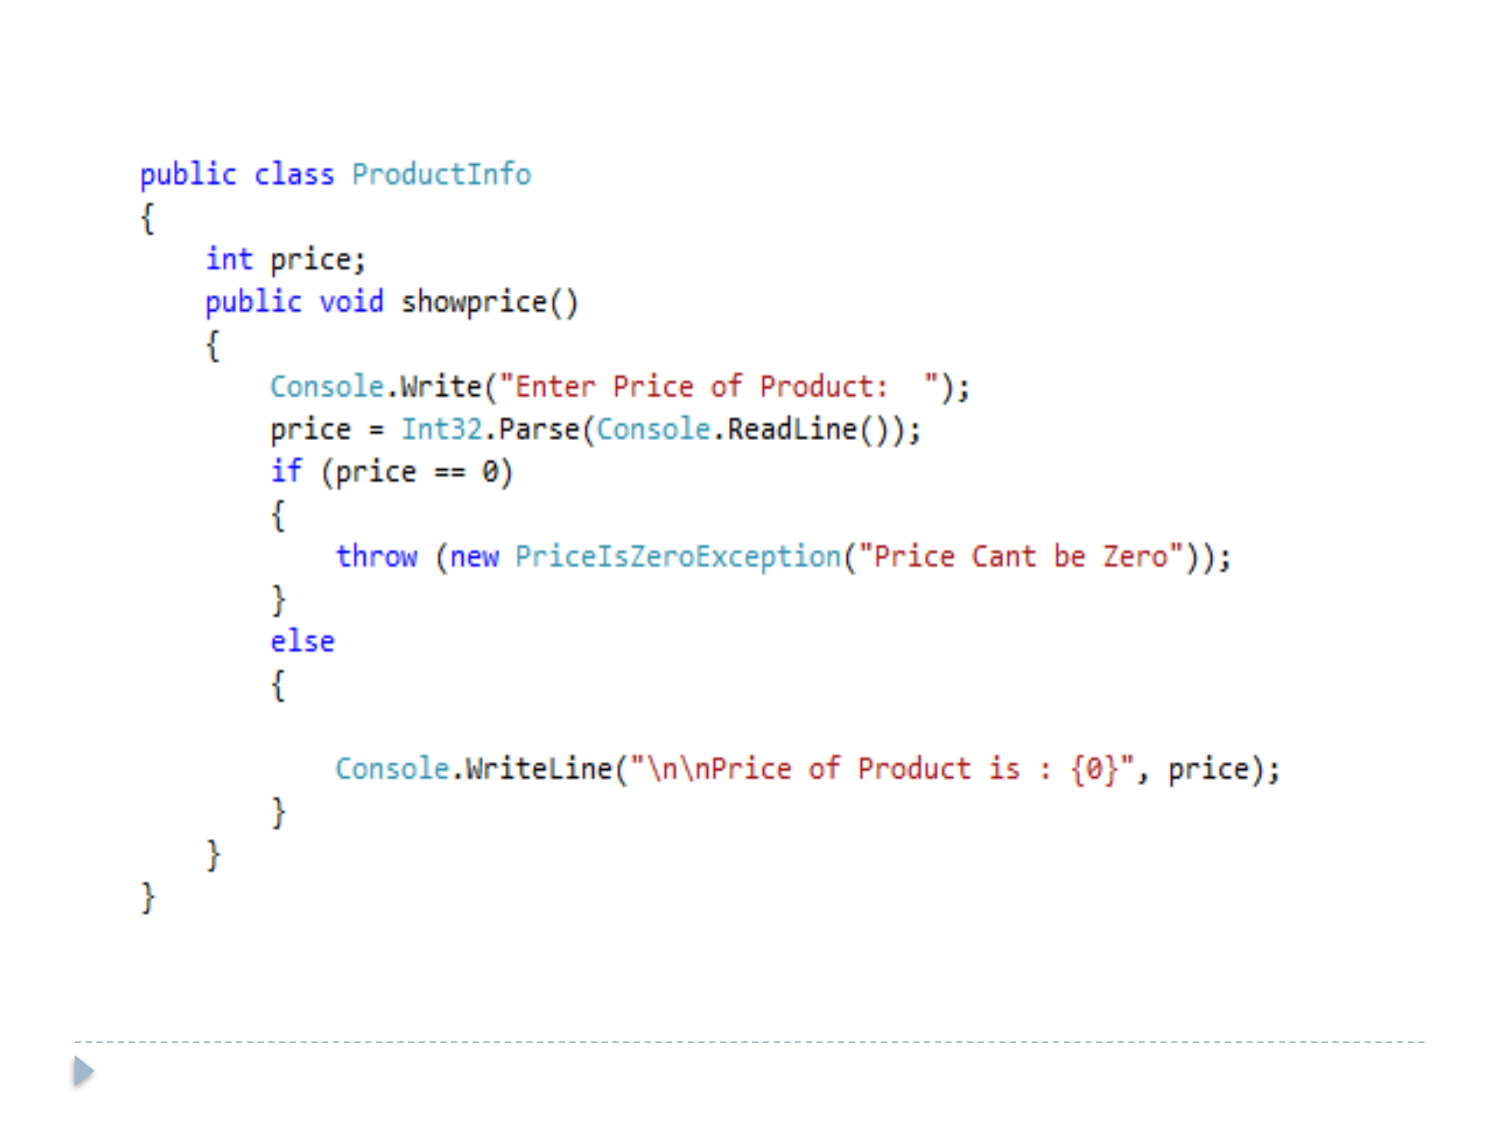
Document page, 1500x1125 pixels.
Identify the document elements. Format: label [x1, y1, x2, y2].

picture [137, 124, 1363, 951]
